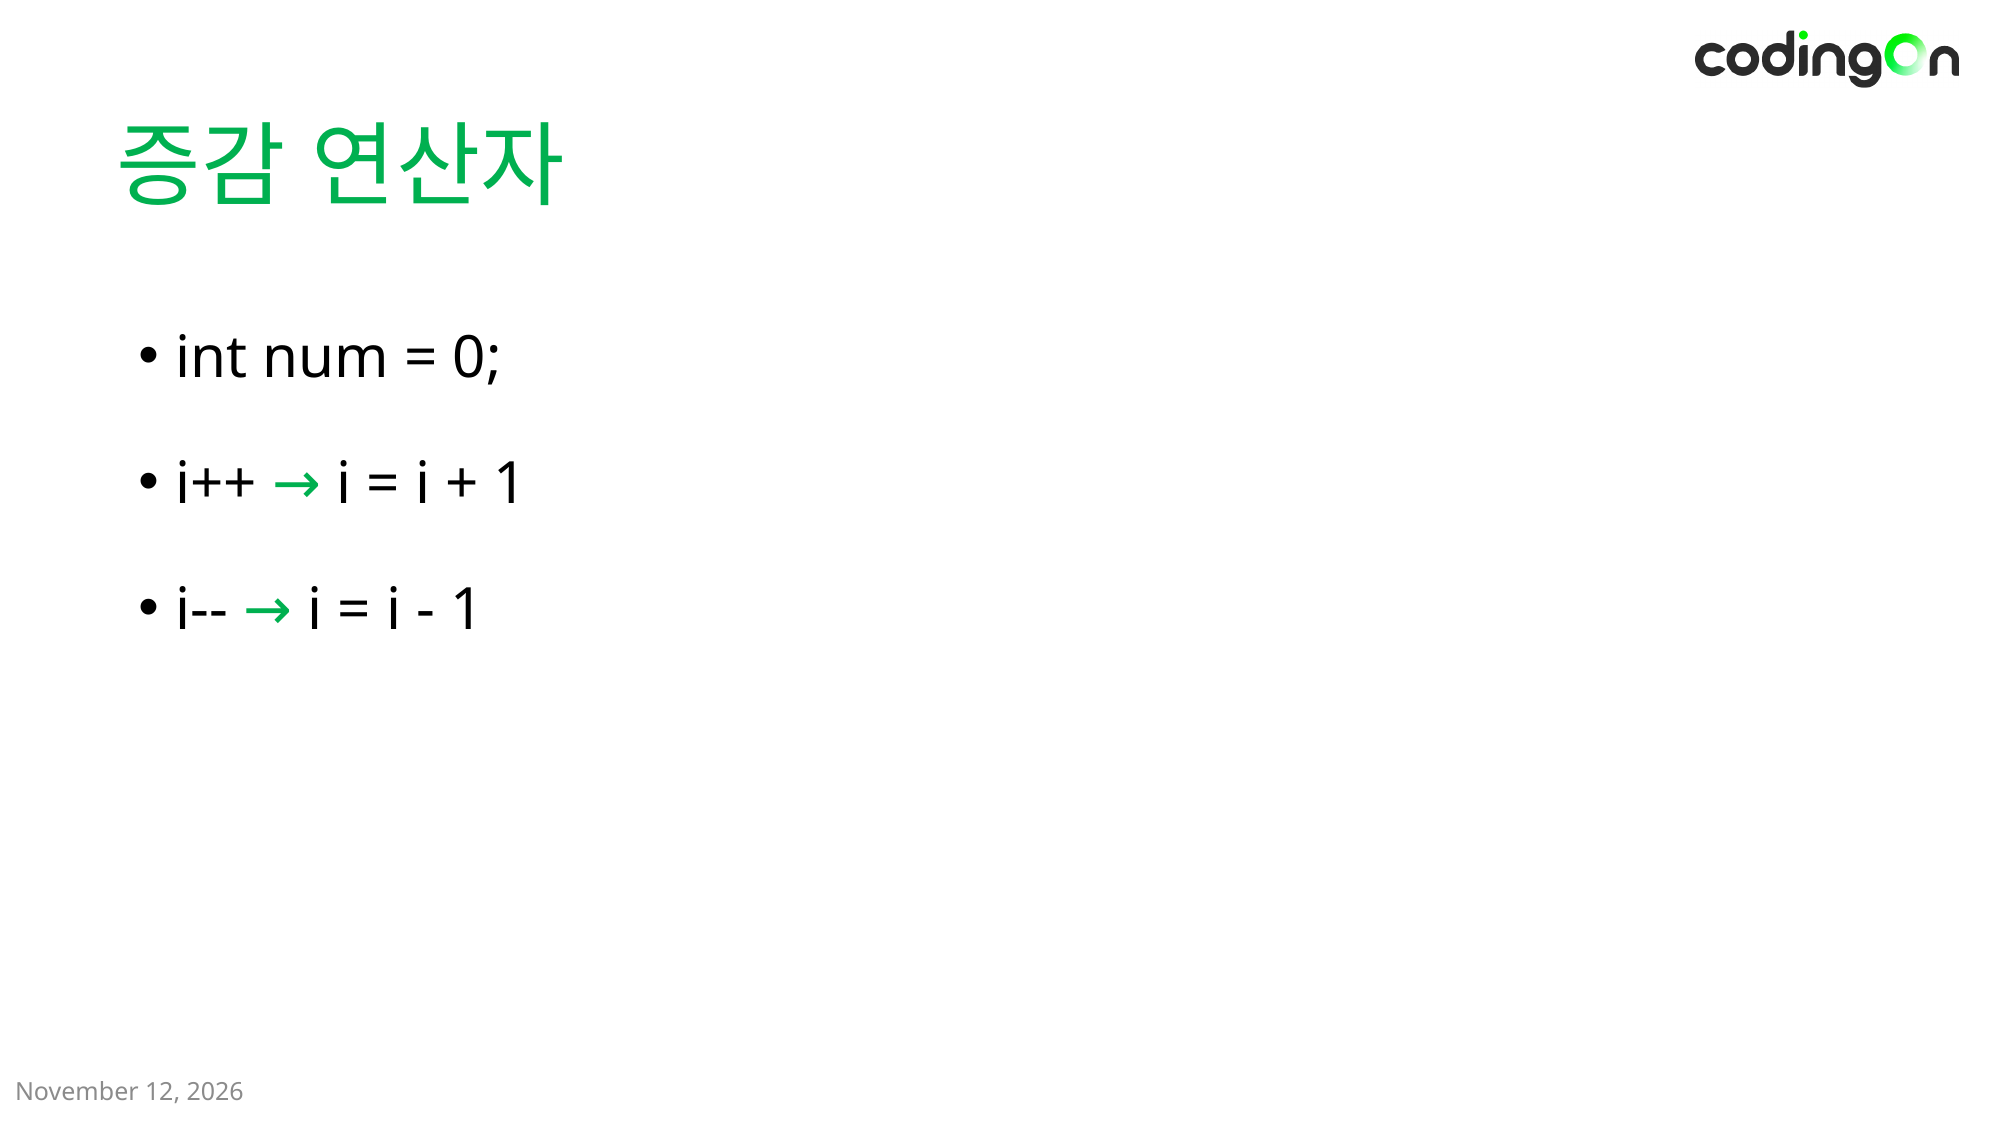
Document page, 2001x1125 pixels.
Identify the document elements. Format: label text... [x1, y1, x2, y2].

title 증감 연산자 [101, 59, 1459, 278]
slide_number 2025년 4월 [0, 1062, 450, 1123]
picture [1695, 30, 1959, 88]
list int num = 0; i++ → i = i + 1 i-- → i = i - 1 [123, 277, 1897, 1051]
